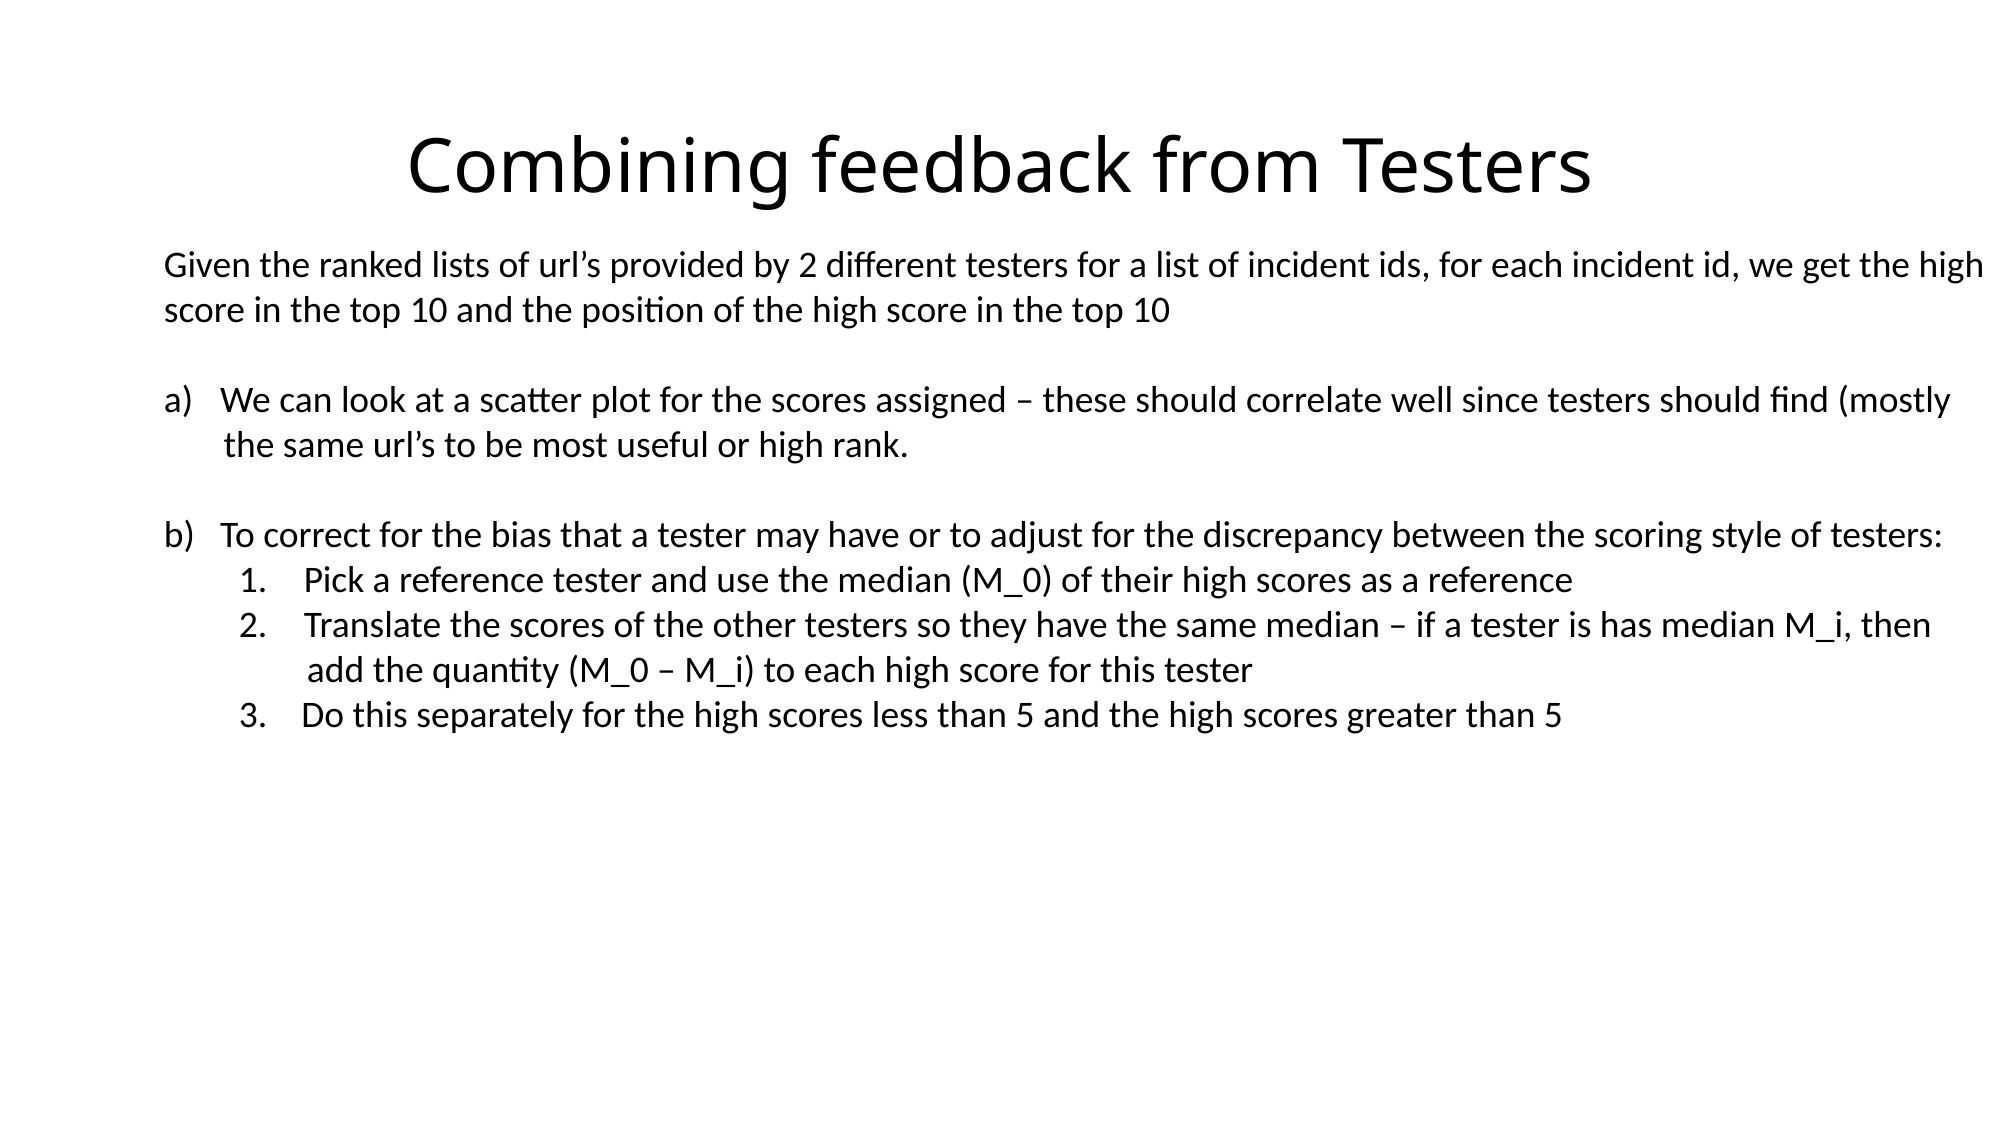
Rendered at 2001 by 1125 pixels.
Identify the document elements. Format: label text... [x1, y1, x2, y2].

title Combining feedback from Testers [137, 59, 1863, 278]
text_box Given the ranked lists of url’s provided by 2 different testers for a list of incident ids, for each incident id, we get the high score in the top 10 and the position of the high score in the top 10 We can look at a scatter plot for the scores assigned – these should correlate well since testers should find (mostly the same url’s to be most useful or high rank. To correct for the bias that a tester may have or to adjust for the discrepancy between the scoring style of testers: Pick a reference tester and use the median (M_0) of their high scores as a reference Translate the scores of the other testers so they have the same median – if a tester is has median M_i, then add the quantity (M_0 – M_i) to each high score for this tester 3. Do this separately for the high scores less than 5 and the high scores greater than 5 [149, 233, 2000, 1013]
